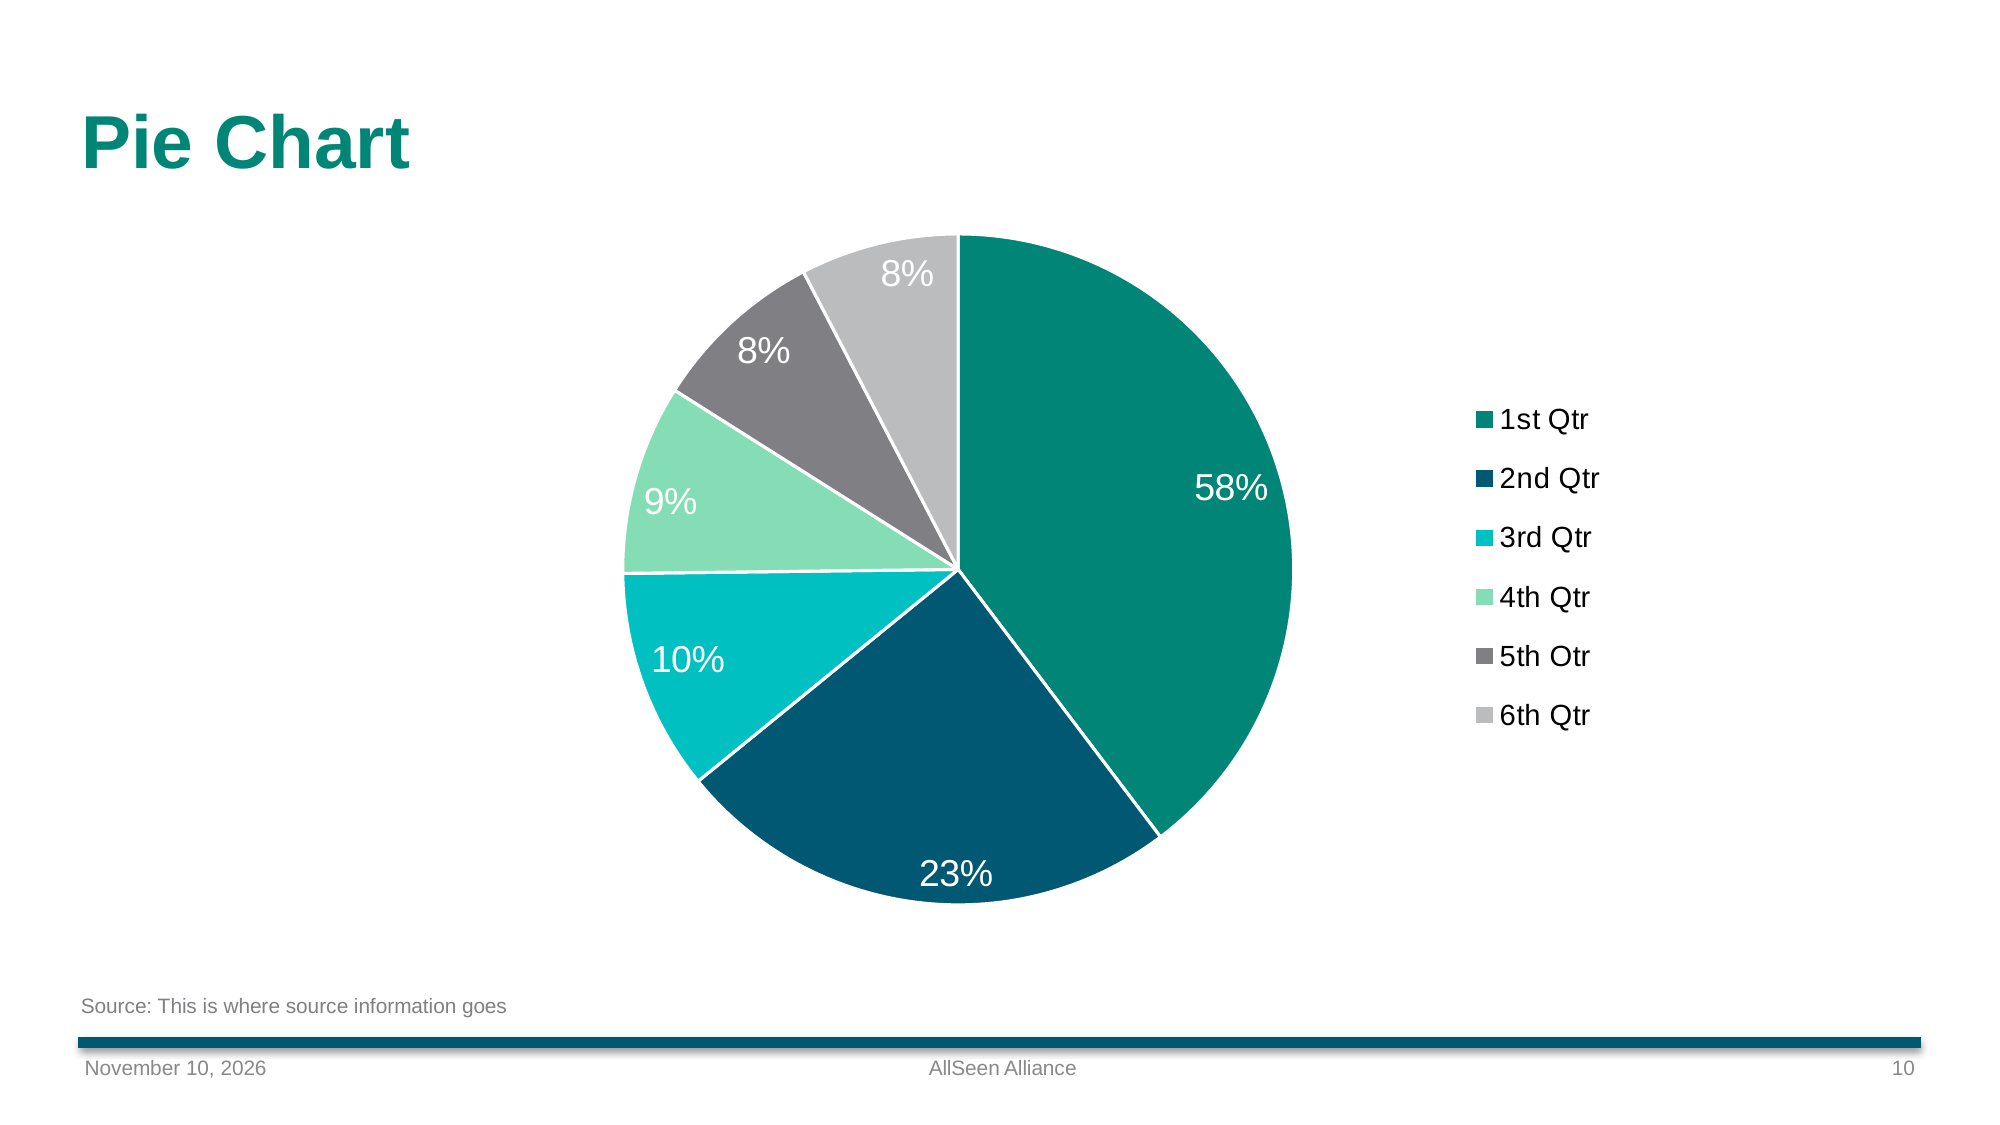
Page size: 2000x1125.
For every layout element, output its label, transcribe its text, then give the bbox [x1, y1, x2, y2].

text_box Source: This is where source information goes [80, 982, 227, 1028]
title Pie Chart [73, 28, 1918, 194]
chart [232, 194, 1682, 1029]
